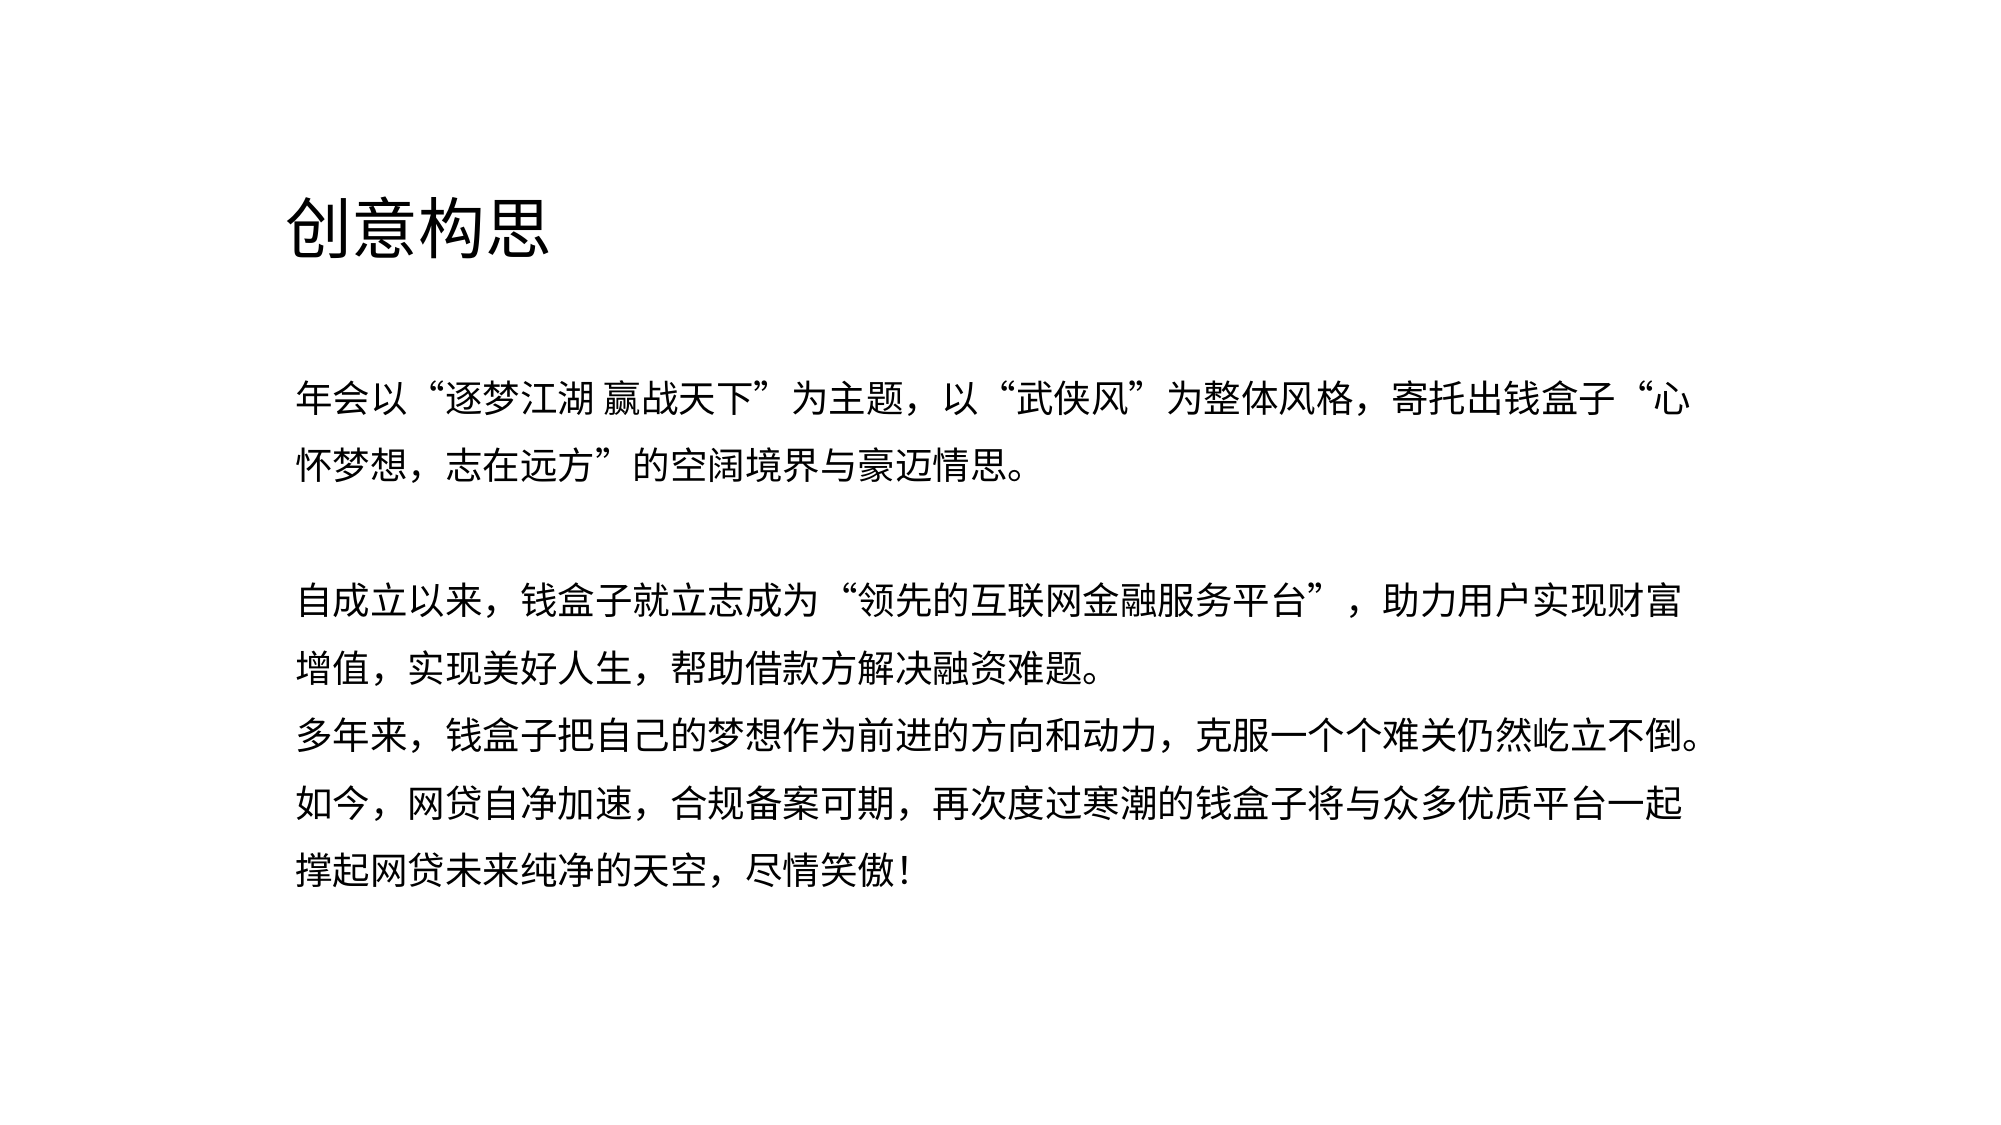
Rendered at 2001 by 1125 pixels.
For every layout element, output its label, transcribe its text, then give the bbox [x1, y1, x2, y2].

text_box 创意构思 [270, 179, 567, 274]
text_box 年会以“逐梦江湖 赢战天下”为主题，以“武侠风”为整体风格，寄托出钱盒子“心怀梦想，志在远方”的空阔境界与豪迈情思。 自成立以来，钱盒子就立志成为“领先的互联网金融服务平台”，助力用户实现财富增值，实现美好人生，帮助借款方解决融资难题。 多年来，钱盒子把自己的梦想作为前进的方向和动力，克服一个个难关仍然屹立不倒。 如今，网贷自净加速，合规备案可期，再次度过寒潮的钱盒子将与众多优质平台一起撑起网贷未来纯净的天空，尽情笑傲！ [280, 344, 1718, 900]
